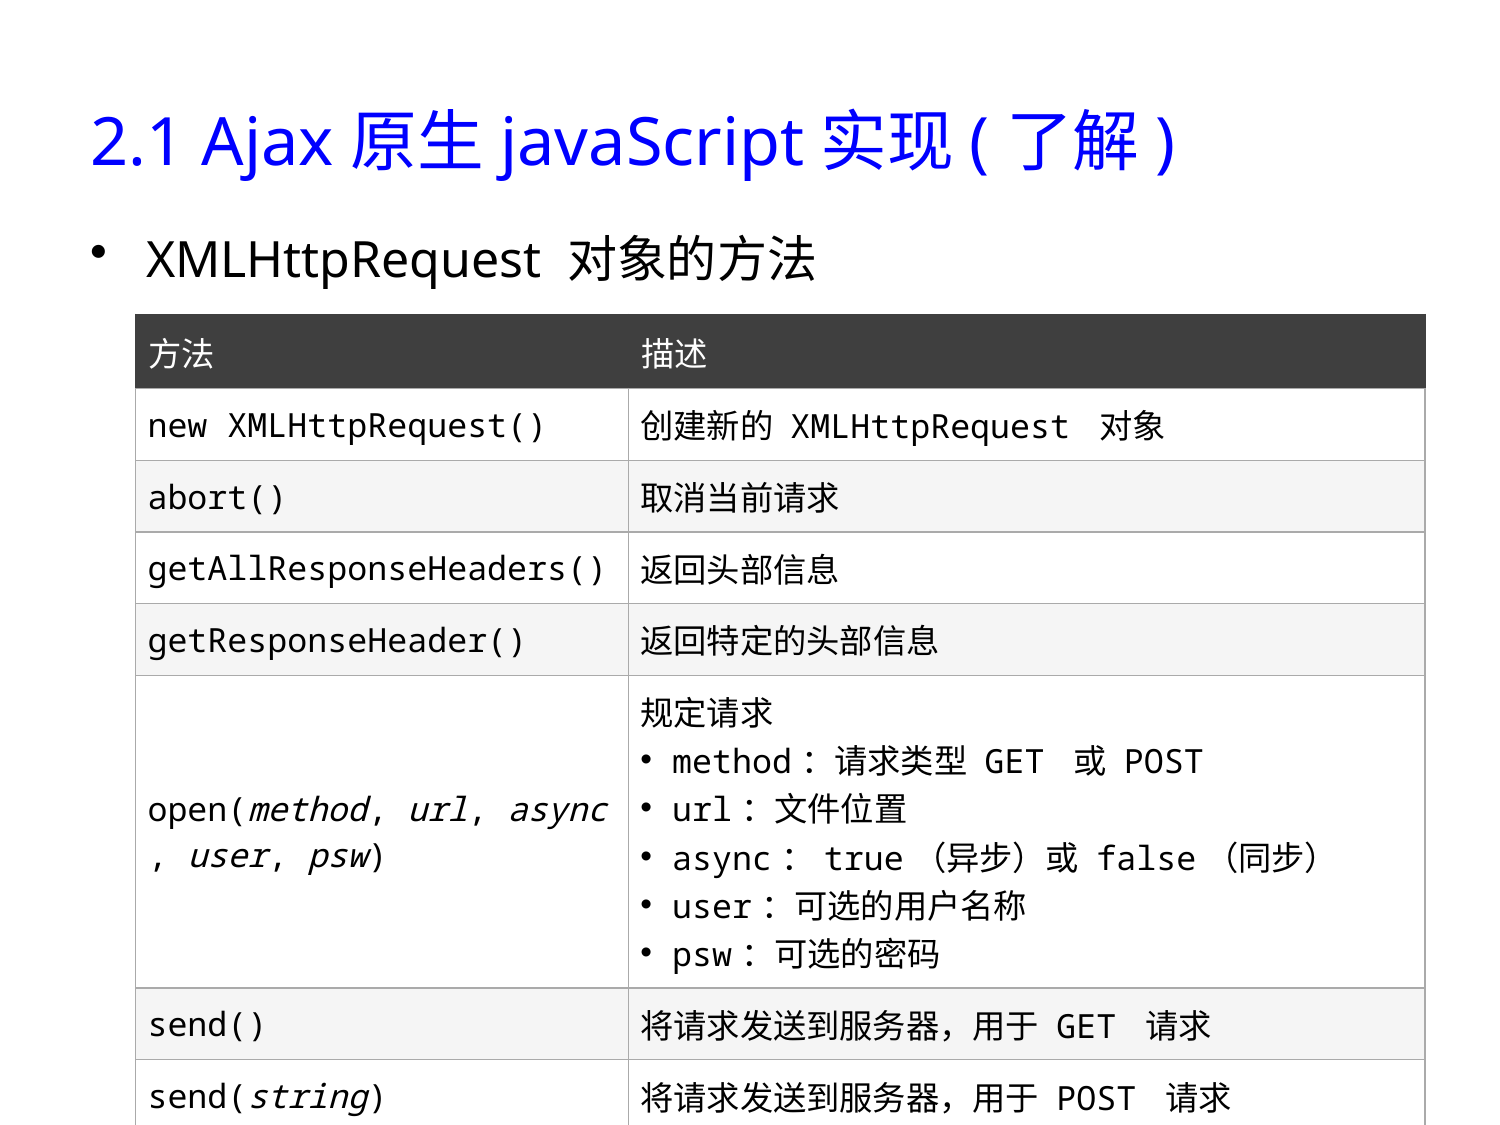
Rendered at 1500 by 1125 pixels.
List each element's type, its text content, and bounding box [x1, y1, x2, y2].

list XMLHttpRequest 对象的方法 [75, 219, 1425, 963]
table_cell 创建新的 XMLHttpRequest 对象 [629, 389, 1424, 460]
table_cell 取消当前请求 [629, 461, 1424, 531]
table_header 方法 [136, 315, 628, 388]
table_cell send() [136, 989, 628, 1059]
table_cell new XMLHttpRequest() [136, 389, 628, 460]
table_cell getResponseHeader() [136, 604, 628, 675]
table_cell send(string) [136, 1060, 628, 1125]
table_cell abort() [136, 461, 628, 531]
table_header 描述 [629, 315, 1424, 388]
table_cell open(method, url, async, user, psw) [136, 676, 628, 987]
title 2.1 Ajax原生javaScript实现(了解) [75, 45, 1425, 219]
table_cell getAllResponseHeaders() [136, 533, 628, 603]
table_cell 将请求发送到服务器，用于 POST 请求 [629, 1060, 1424, 1125]
table_cell 返回特定的头部信息 [629, 604, 1424, 675]
table_cell 规定请求 method：请求类型 GET 或 POST url：文件位置 async：true（异步）或 false（同步） user：可选的用户名称 psw：可选的密码 [629, 676, 1424, 987]
table_cell 返回头部信息 [629, 533, 1424, 603]
table_cell 将请求发送到服务器，用于 GET 请求 [629, 989, 1424, 1059]
